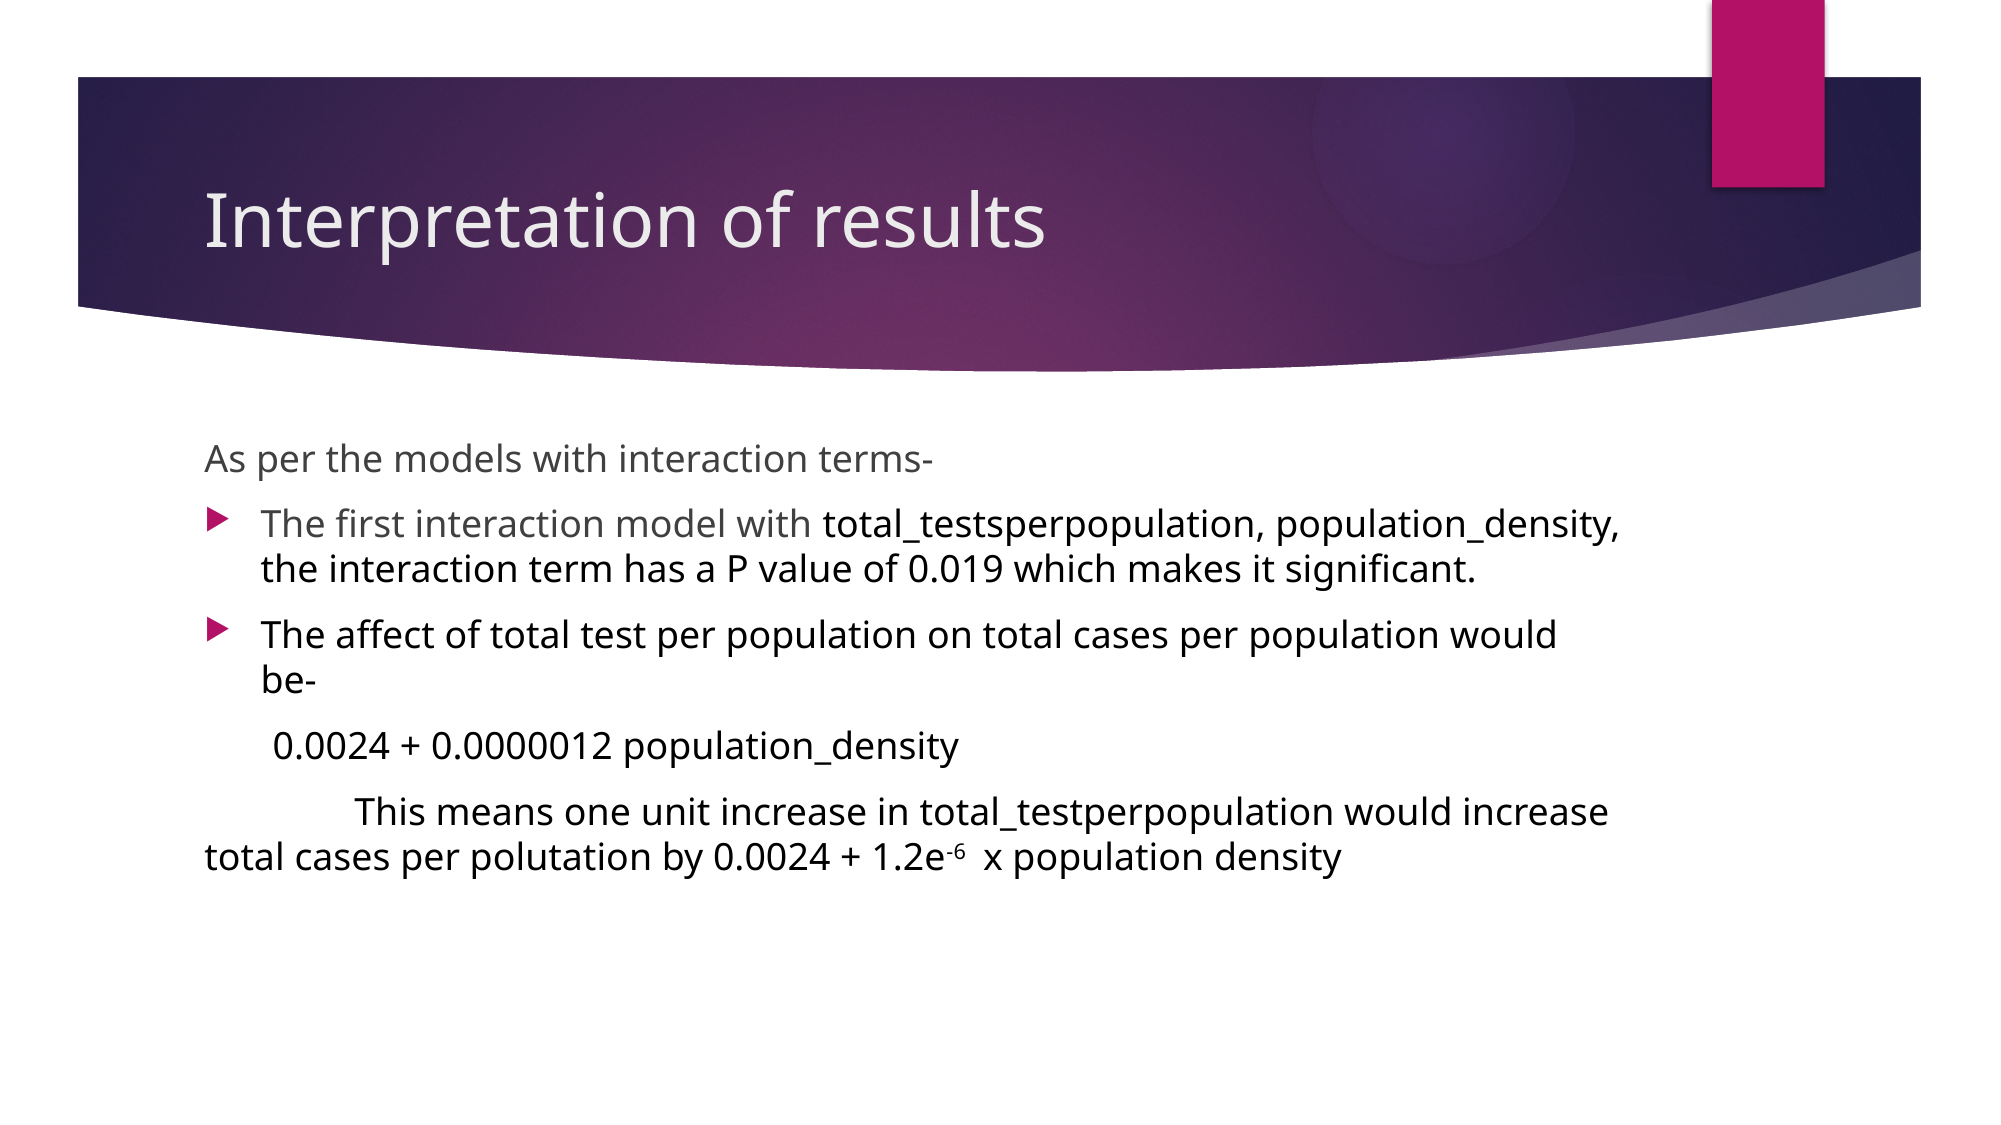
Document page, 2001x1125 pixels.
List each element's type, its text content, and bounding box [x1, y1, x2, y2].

list As per the models with interaction terms- The first interaction model with total_testsperpopulation, population_density, the interaction term has a P value of 0.019 which makes it significant. The affect of total test per population on total cases per population would be- 0.0024 + 0.0000012 population_density This means one unit increase in total_testperpopulation would increase total cases per polutation by 0.0024 + 1.2e-6 x population density [189, 427, 1638, 988]
title Interpretation of results [189, 159, 1627, 276]
